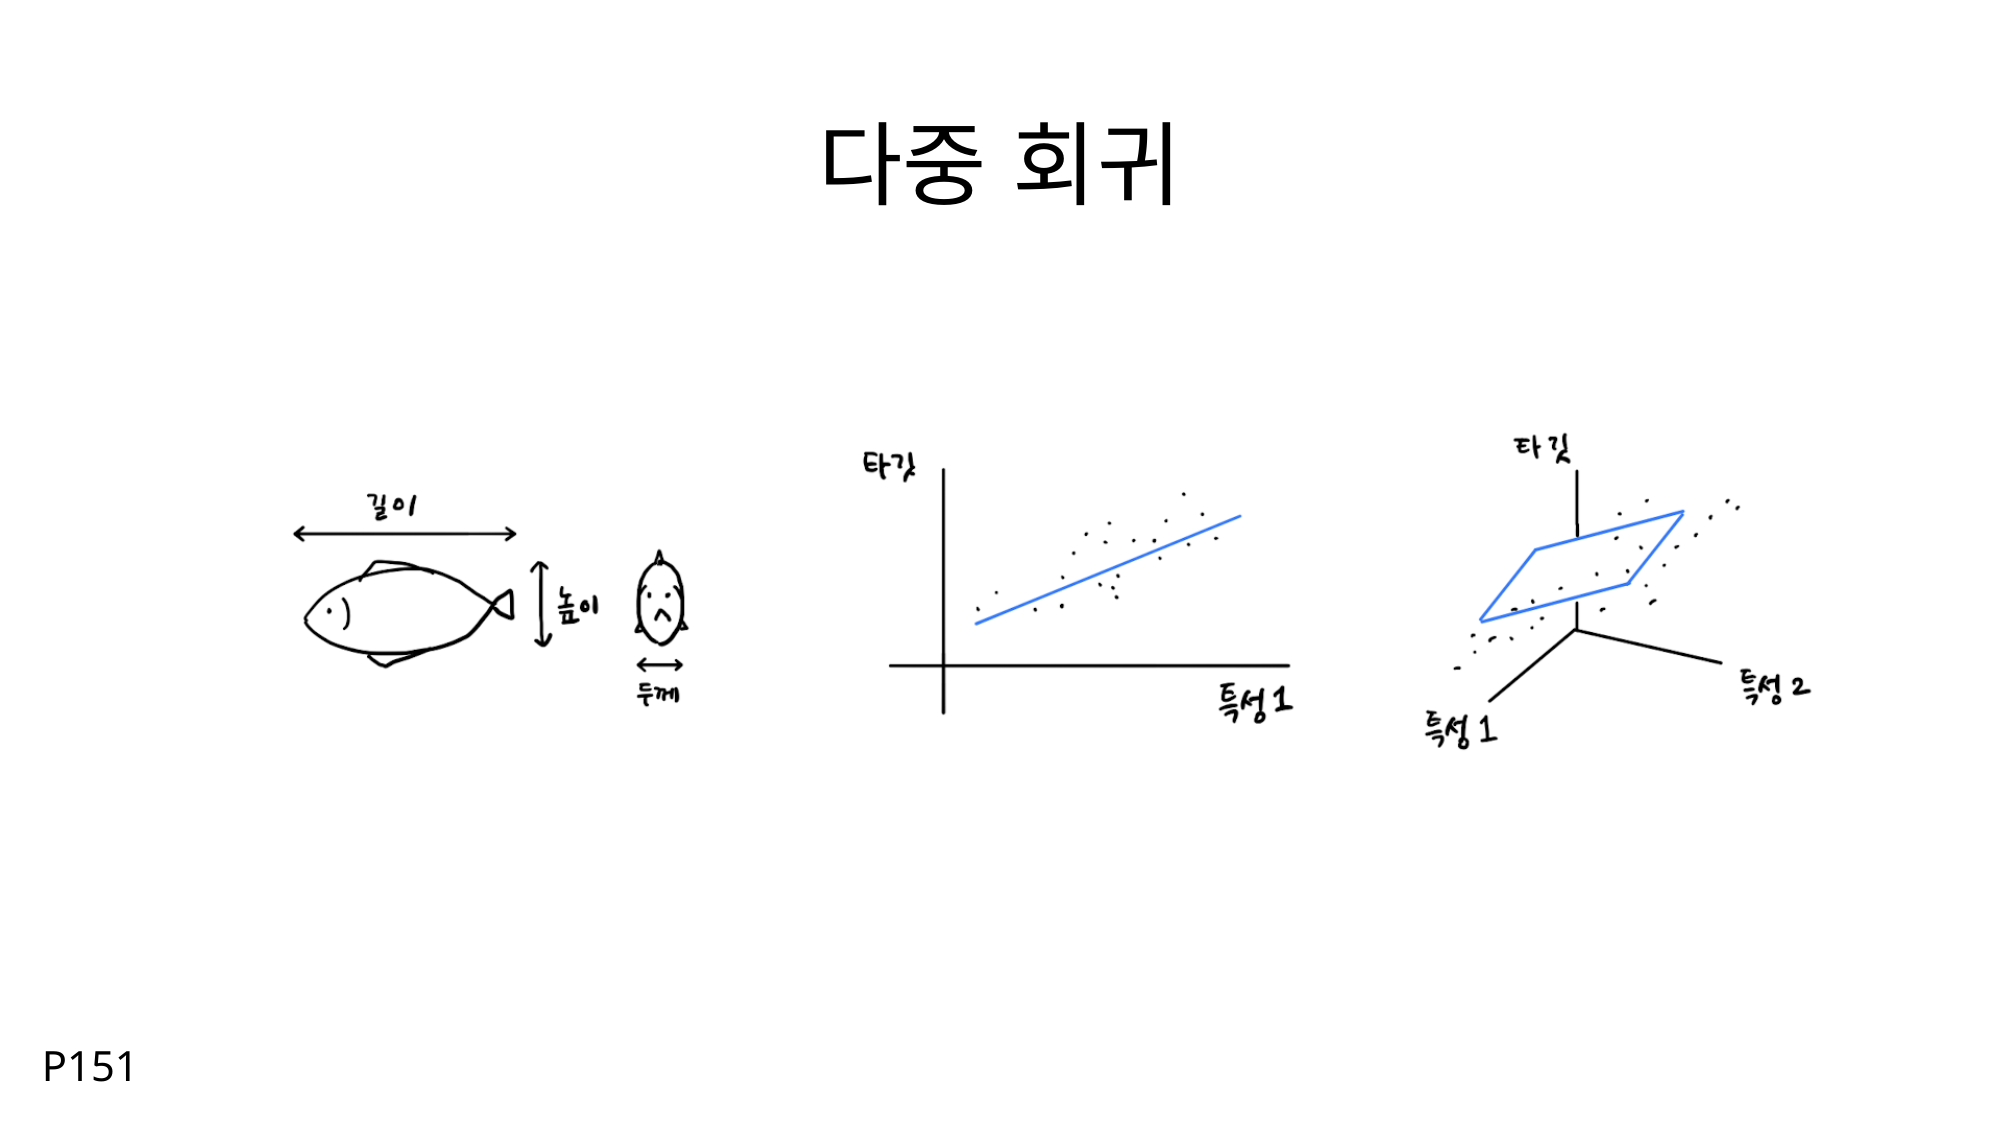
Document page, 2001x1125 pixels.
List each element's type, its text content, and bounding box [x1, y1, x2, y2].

picture [815, 398, 1897, 772]
picture [223, 421, 749, 772]
text_box P151 [27, 1032, 154, 1098]
title 다중 회귀 [137, 59, 1863, 278]
